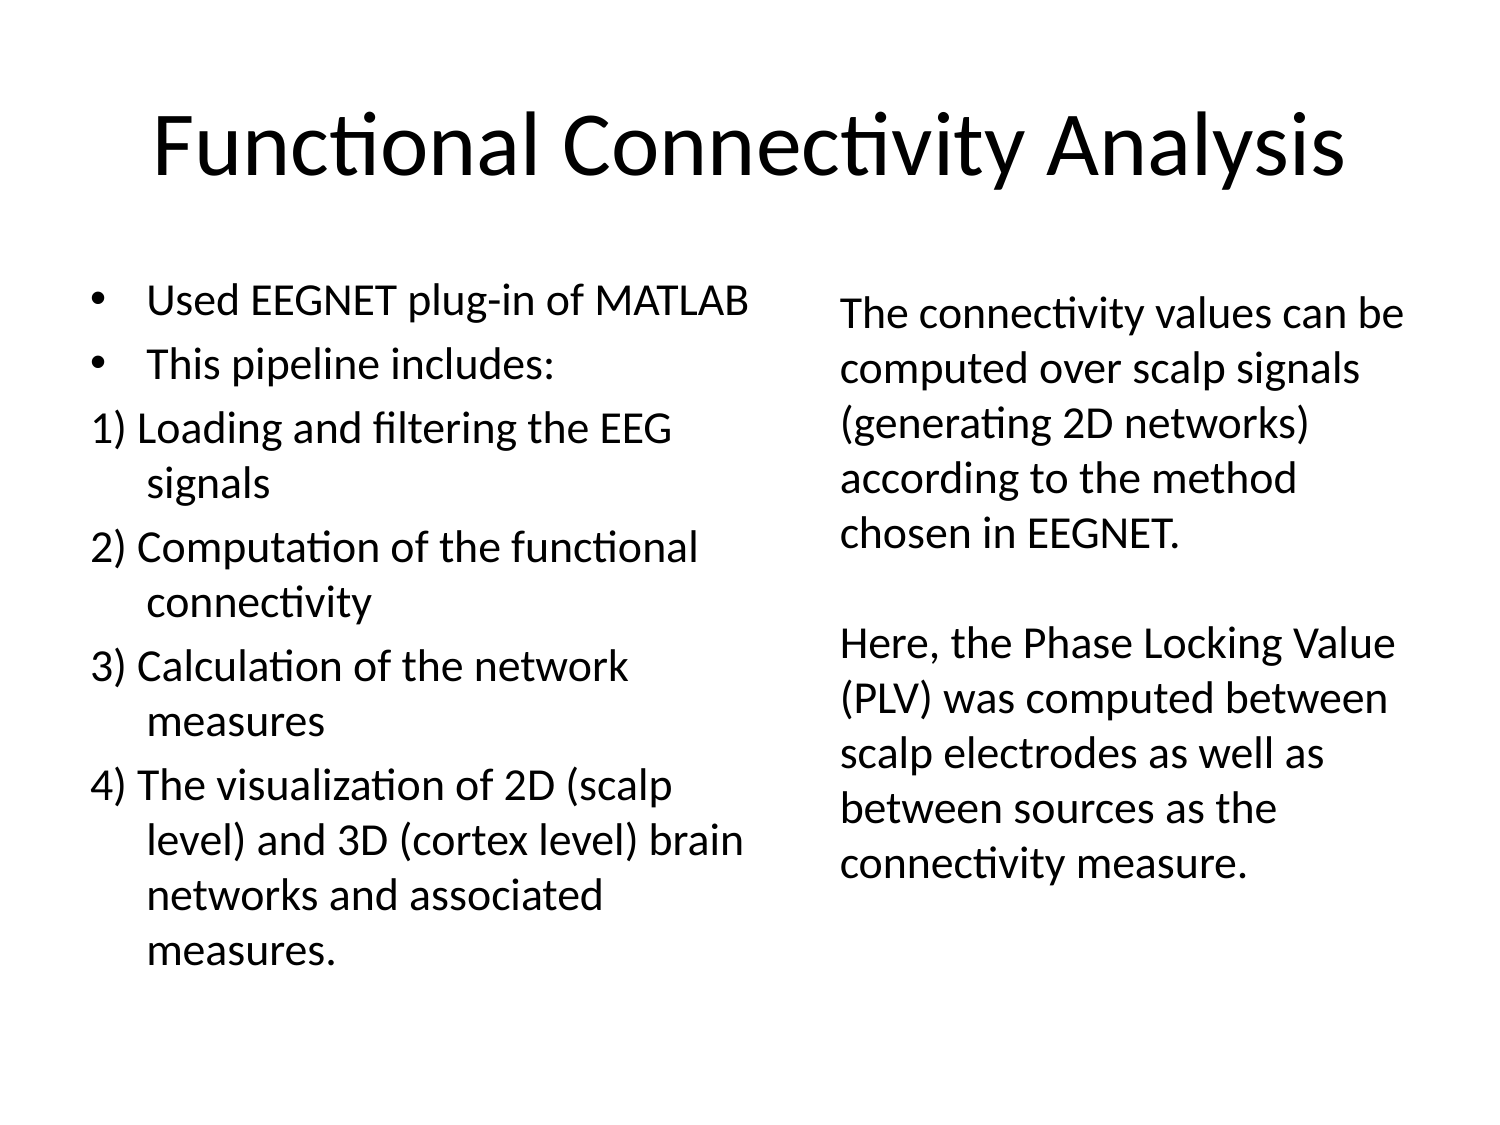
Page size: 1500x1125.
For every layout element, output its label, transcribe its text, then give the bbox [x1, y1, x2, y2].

title Functional Connectivity Analysis [75, 45, 1425, 233]
text_box The connectivity values can be computed over scalp signals (generating 2D networks) according to the method chosen in EEGNET. Here, the Phase Locking Value (PLV) was computed between scalp electrodes as well as between sources as the connectivity measure. [824, 275, 1438, 895]
list Used EEGNET plug-in of MATLAB This pipeline includes: 1) Loading and filtering the EEG signals 2) Computation of the functional connectivity 3) Calculation of the network measures 4) The visualization of 2D (scalp level) and 3D (cortex level) brain networks and associated measures. [75, 262, 788, 1000]
